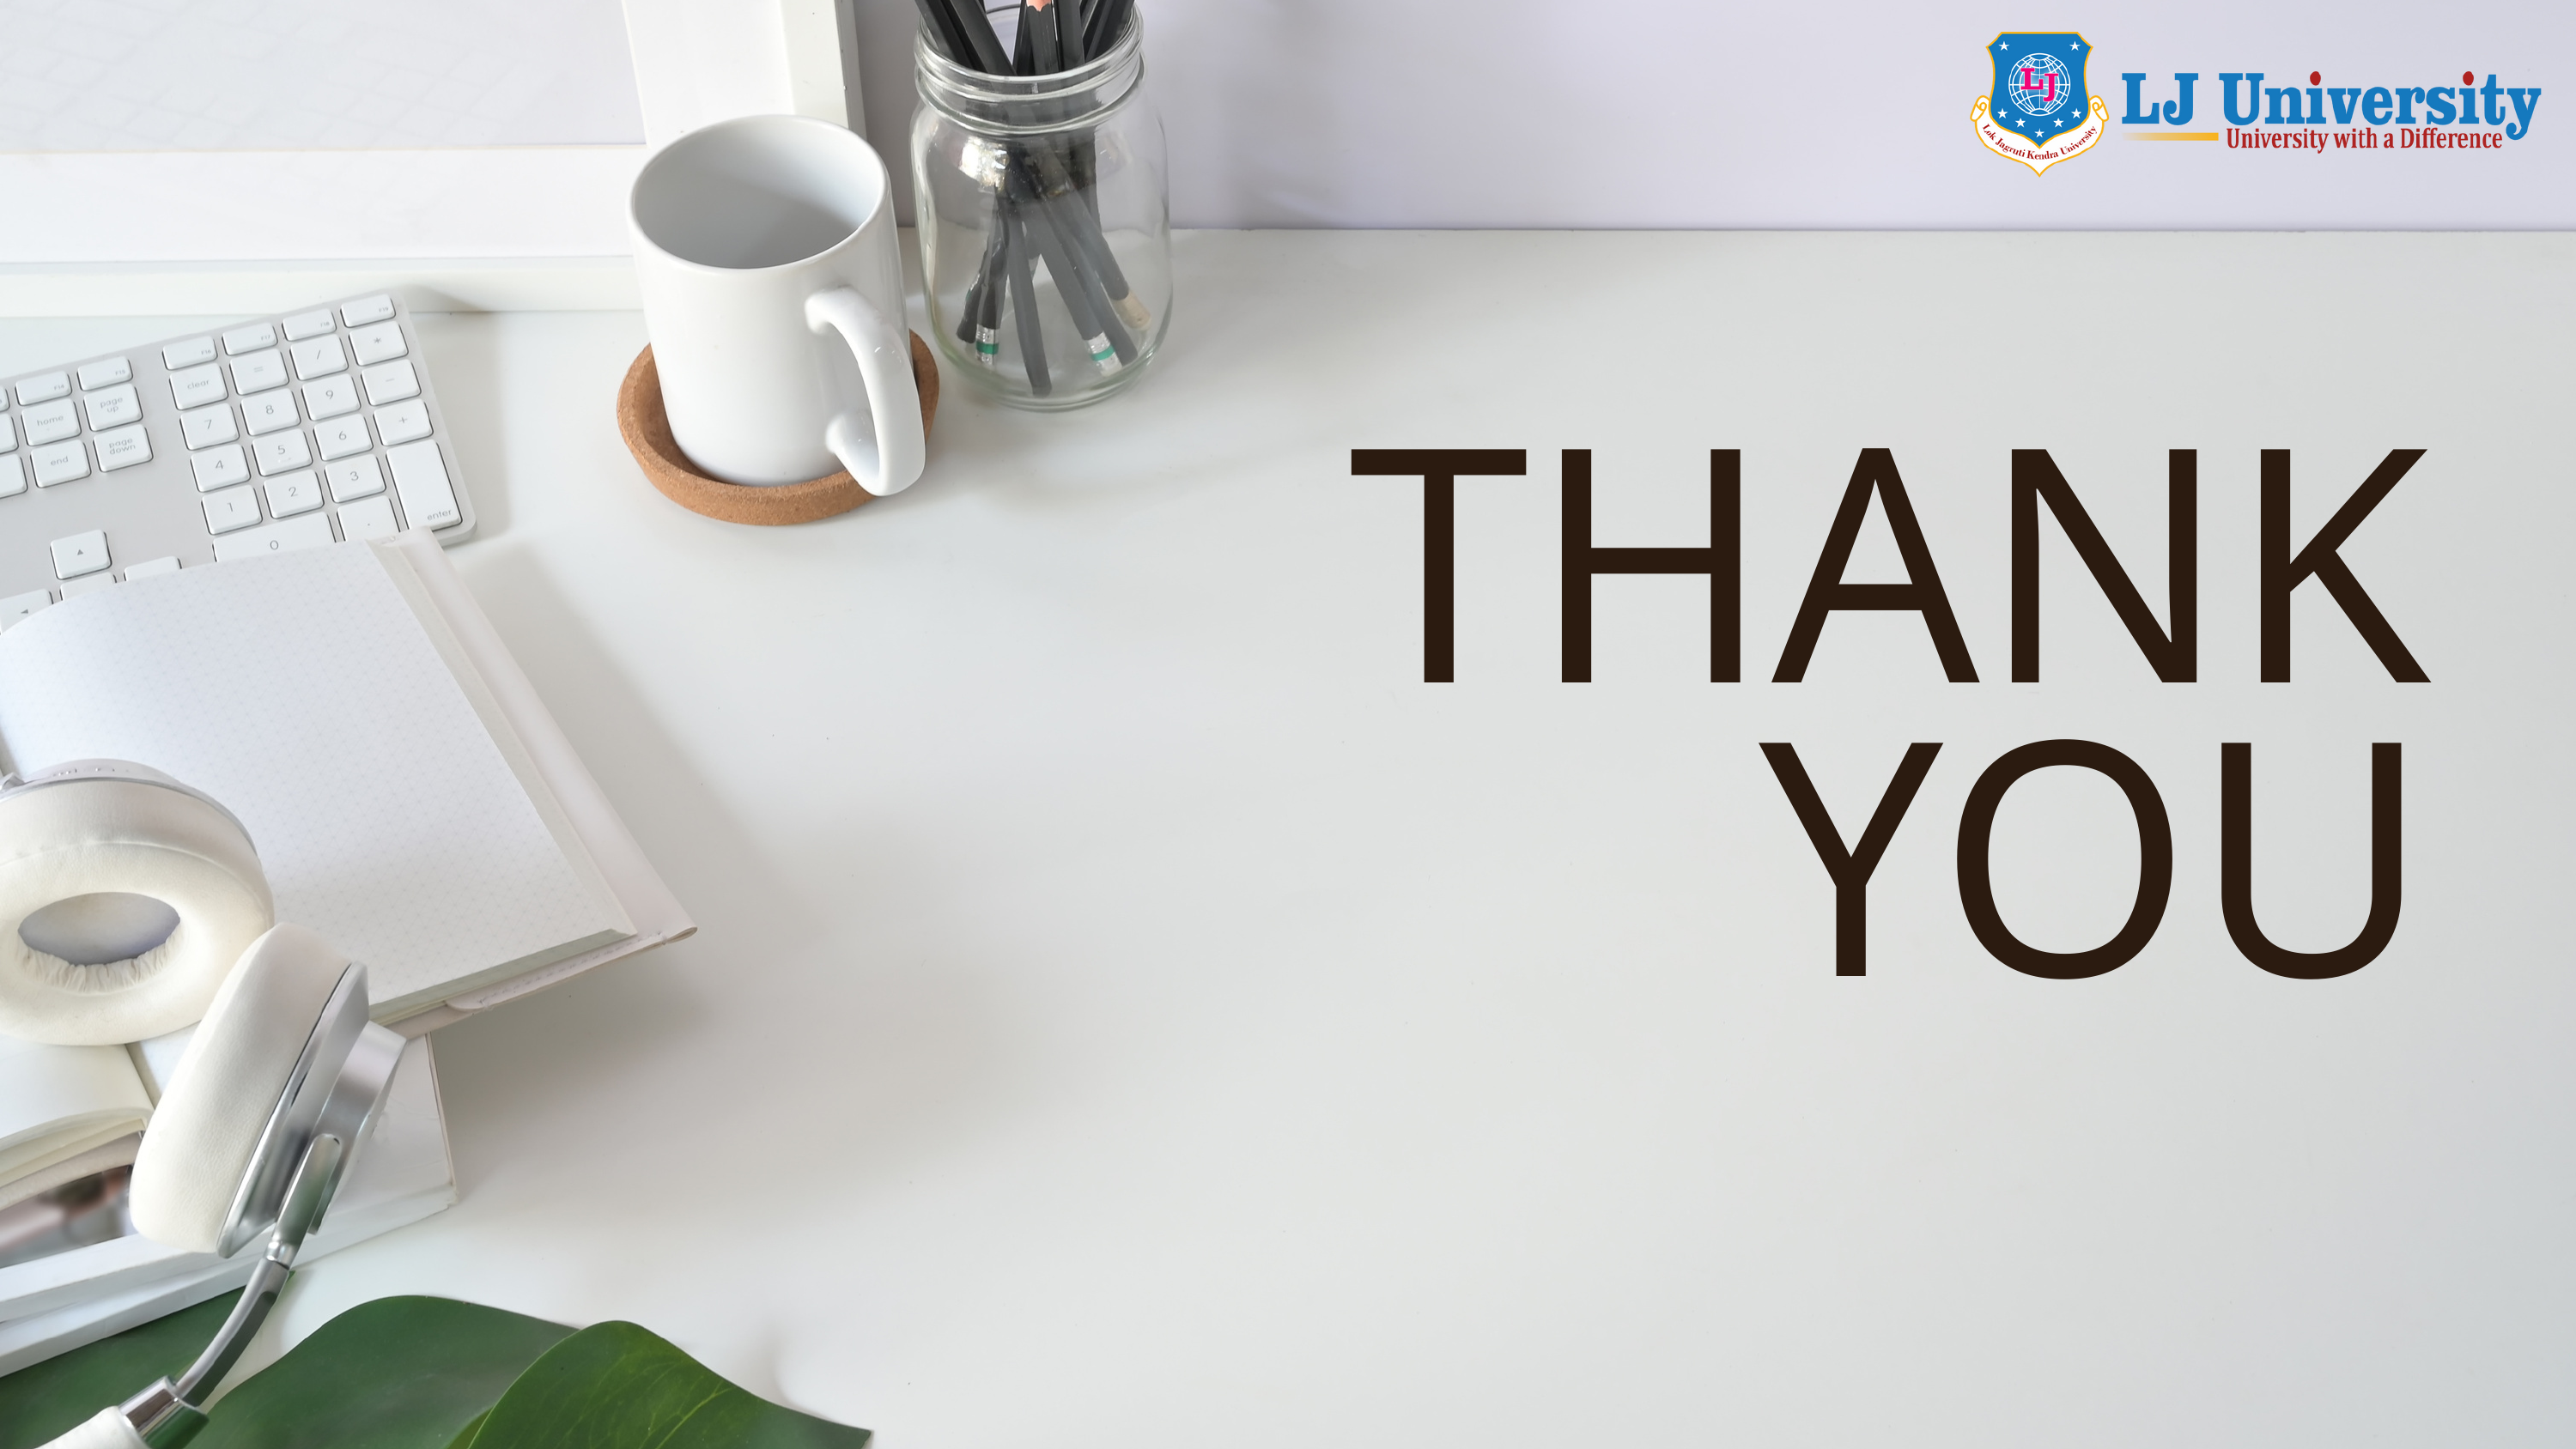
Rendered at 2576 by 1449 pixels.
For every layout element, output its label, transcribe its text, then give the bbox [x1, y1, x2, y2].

text_box [0, 0, 2576, 1449]
text_box THANK YOU [778, 453, 2432, 1042]
text_box [1970, 32, 2542, 178]
